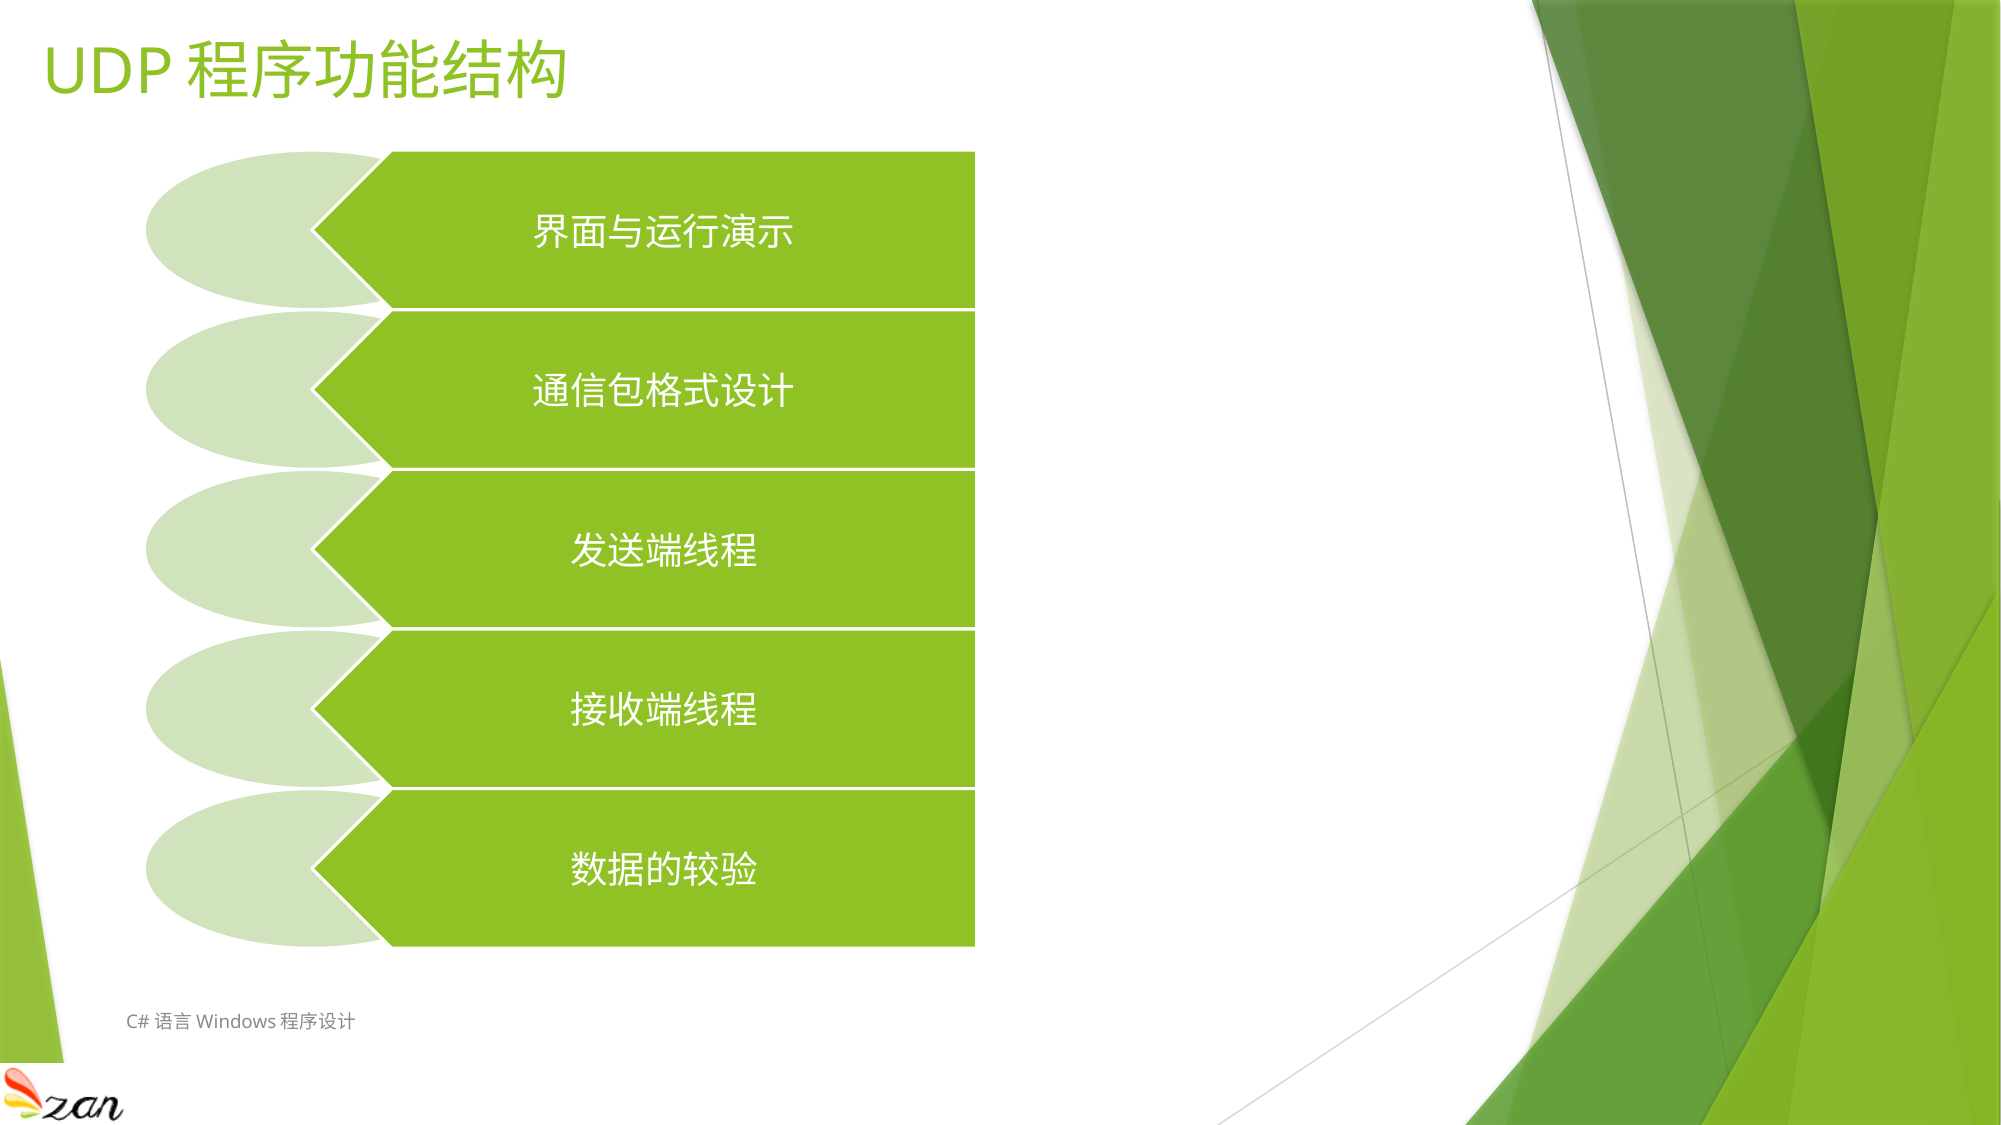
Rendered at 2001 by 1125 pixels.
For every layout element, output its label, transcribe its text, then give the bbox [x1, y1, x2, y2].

footer C#语言Windows程序设计 [111, 991, 1145, 1051]
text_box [143, 149, 1145, 949]
title UDP程序功能结构 [27, 22, 616, 130]
picture [0, 1063, 128, 1125]
